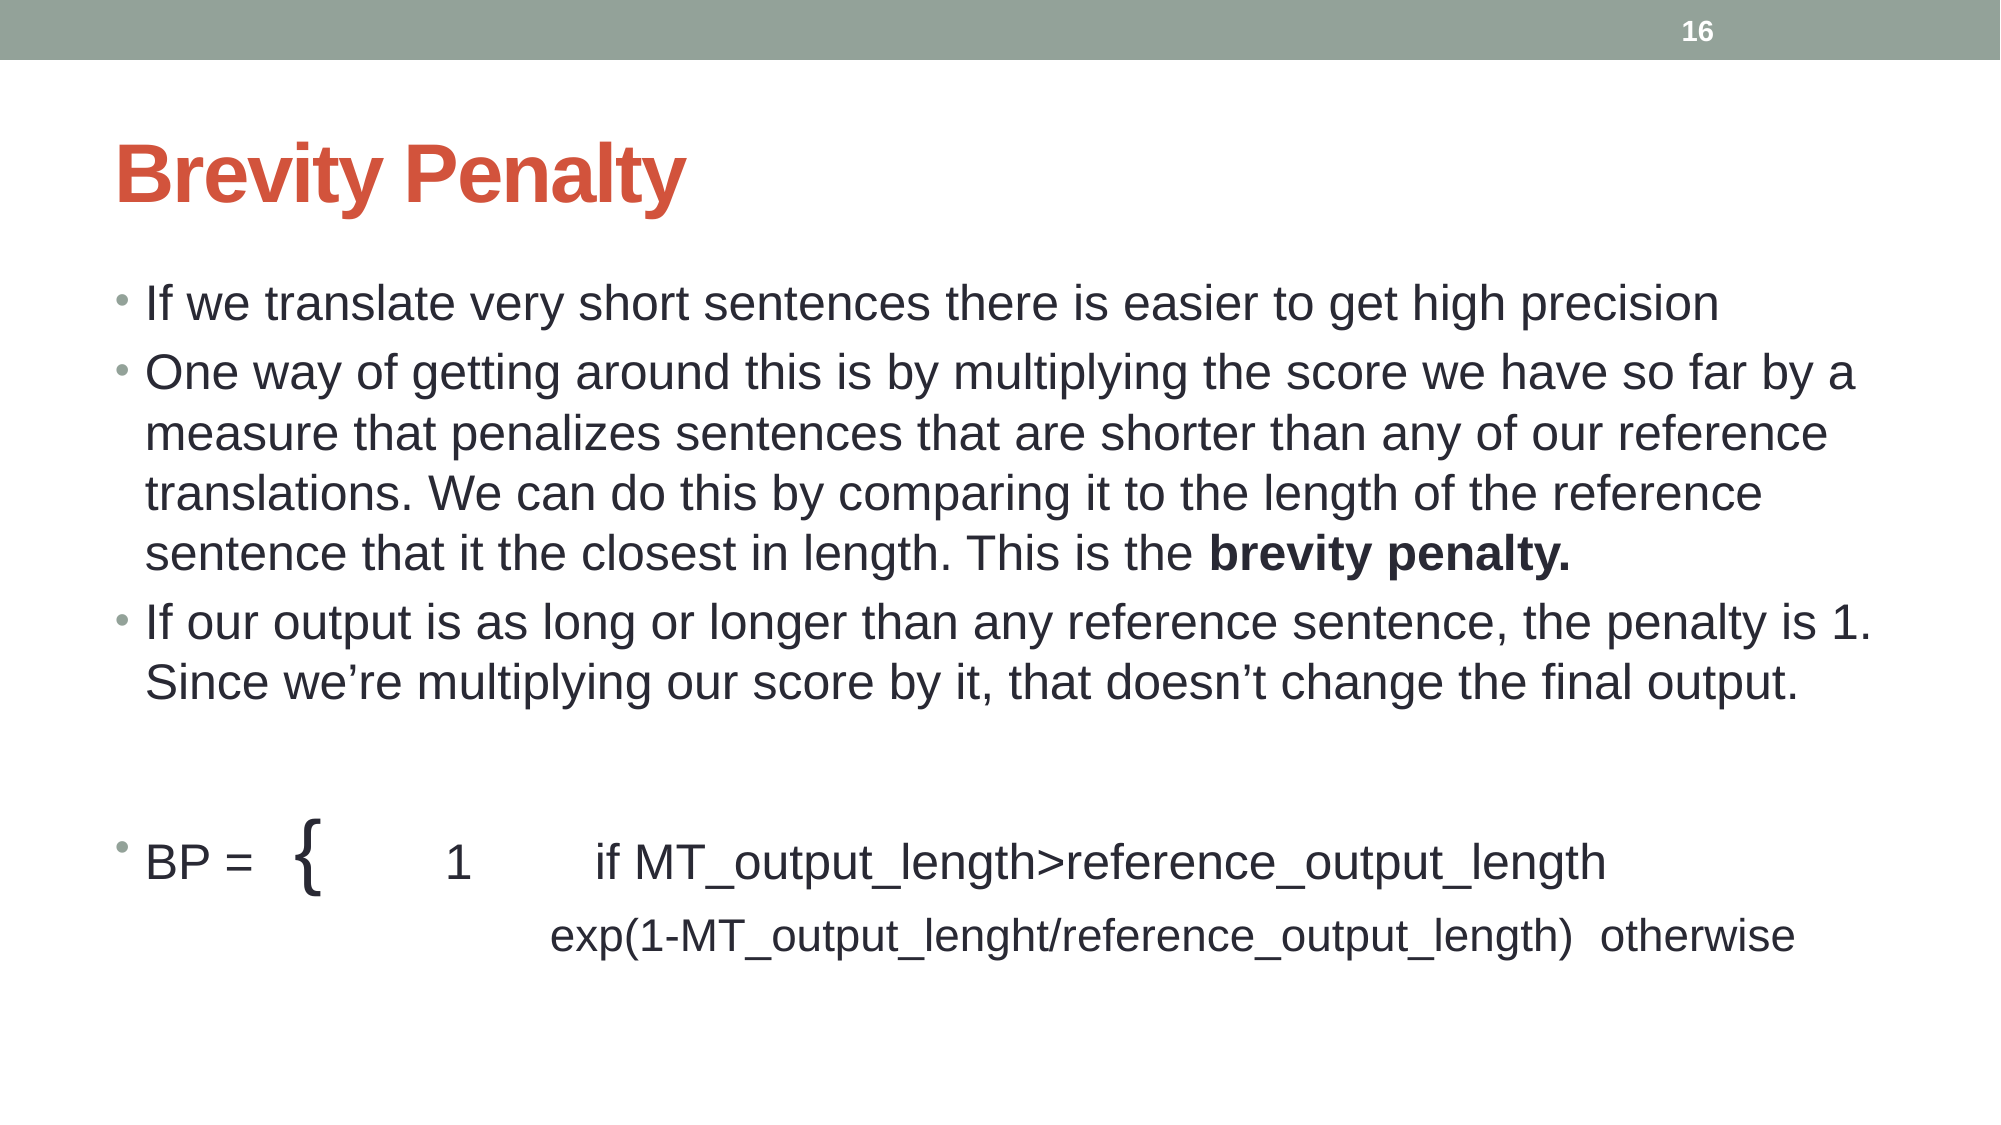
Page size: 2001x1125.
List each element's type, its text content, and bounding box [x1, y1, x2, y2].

title Brevity Penalty [99, 87, 1900, 250]
slide_number 16 [1666, 3, 1900, 57]
list If we translate very short sentences there is easier to get high precision One way of getting around this is by multiplying the score we have so far by a measure that penalizes sentences that are shorter than any of our reference translations. We can do this by comparing it to the length of the reference sentence that it the closest in length. This is the brevity penalty. If our output is as long or longer than any reference sentence, the penalty is 1. Since we’re multiplying our score by it, that doesn’t change the final output. BP = { 1 if MT_output_length>reference_output_length exp(1-MT_output_lenght/reference_output_length) otherwise [99, 262, 1900, 1063]
